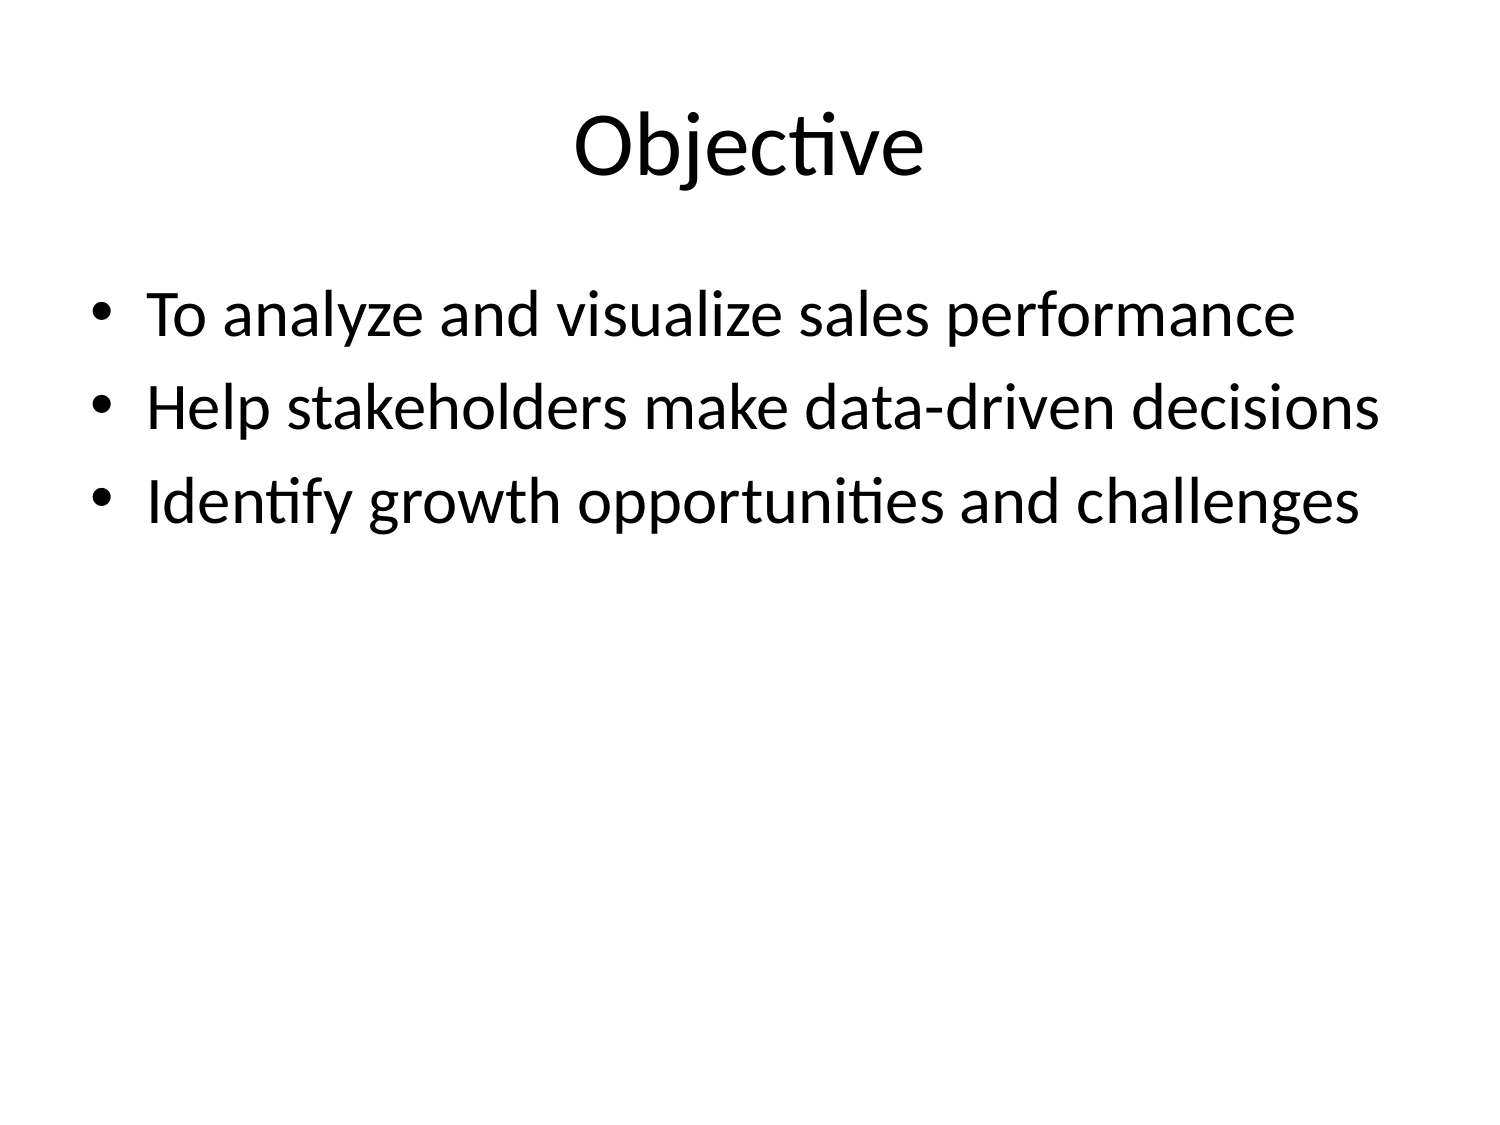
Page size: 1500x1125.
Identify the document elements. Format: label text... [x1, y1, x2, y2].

title Objective [75, 45, 1425, 233]
list To analyze and visualize sales performance Help stakeholders make data-driven decisions Identify growth opportunities and challenges [75, 262, 1425, 1005]
